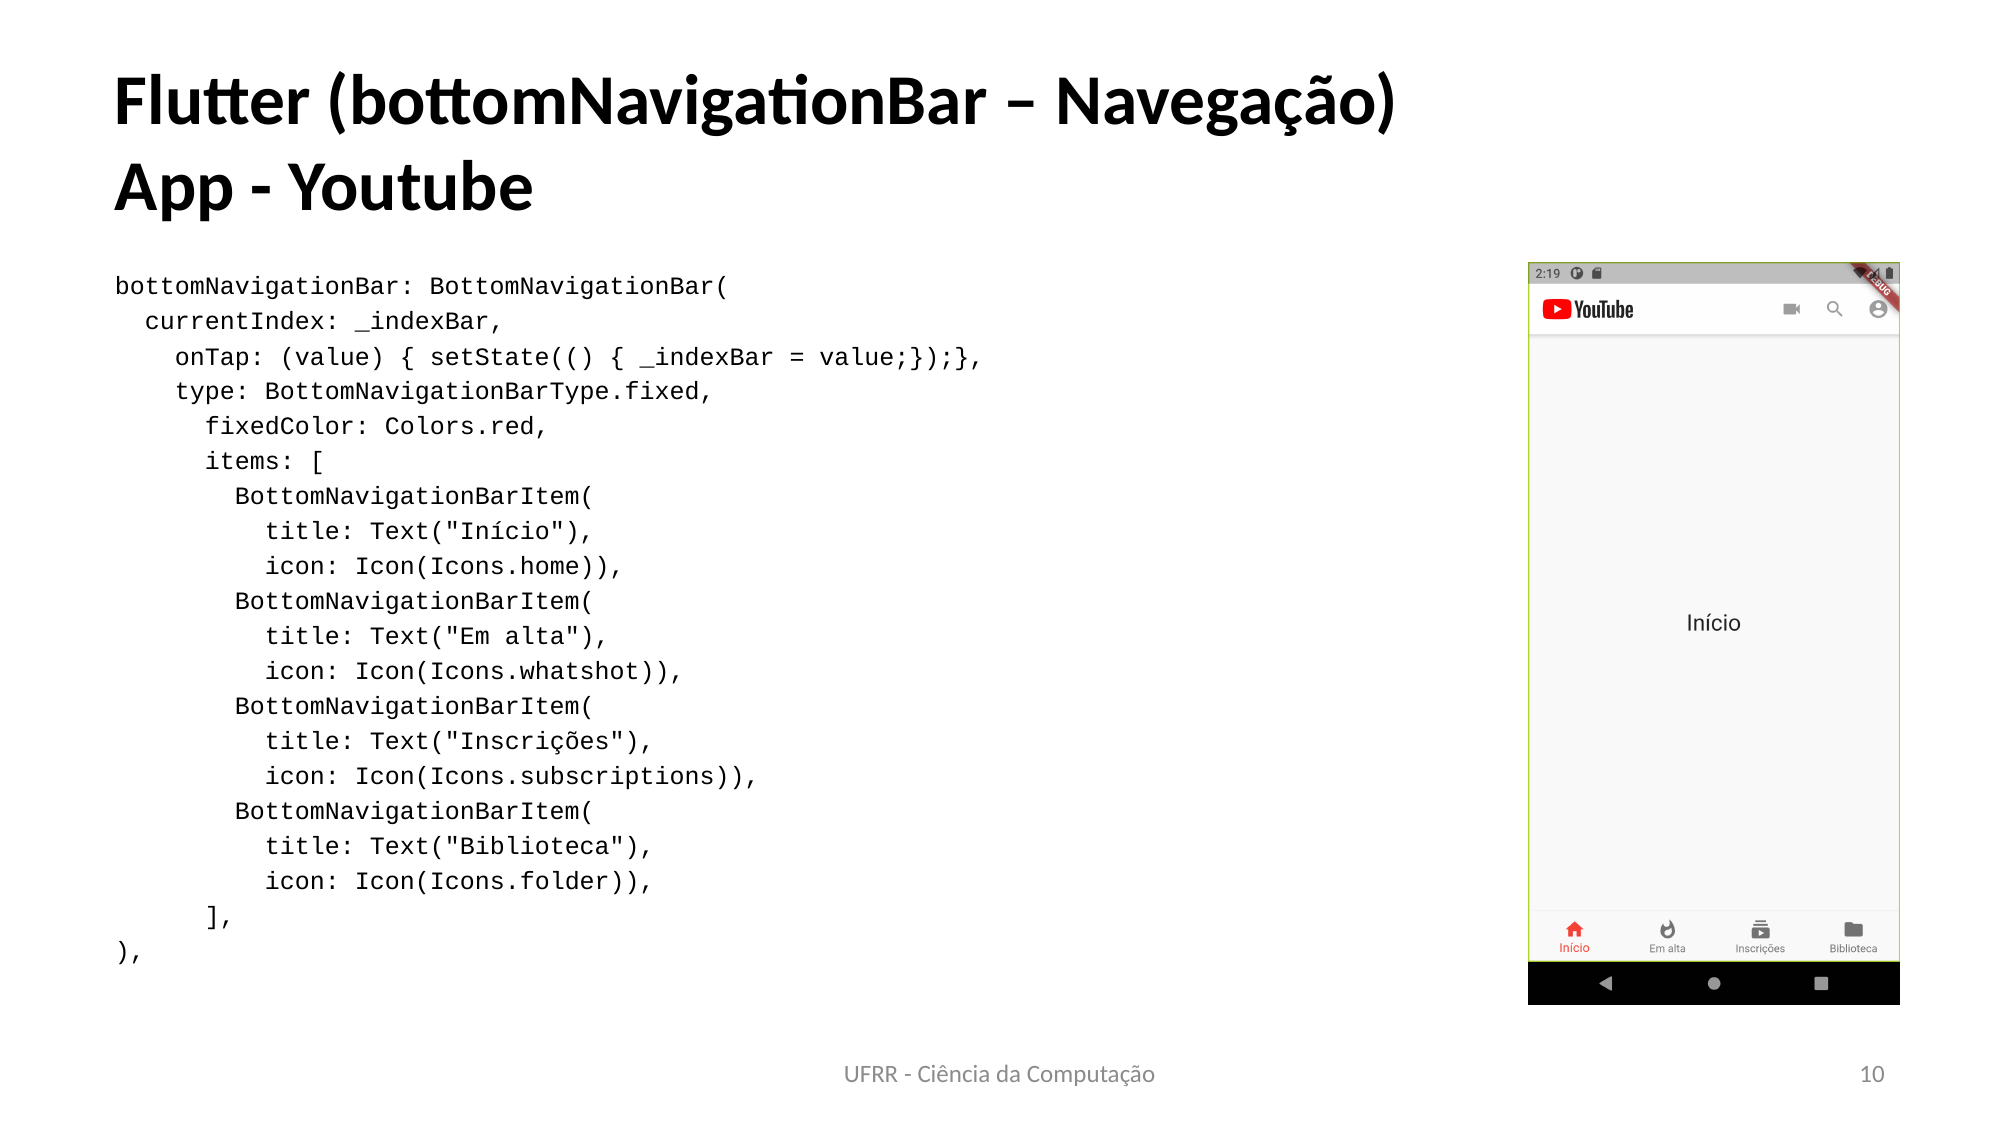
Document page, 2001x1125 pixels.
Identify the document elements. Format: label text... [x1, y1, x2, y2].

list bottomNavigationBar: BottomNavigationBar( currentIndex: _indexBar, onTap: (value) { setState(() { _indexBar = value;});}, type: BottomNavigationBarType.fixed, fixedColor: Colors.red, items: [ BottomNavigationBarItem( title: Text("Início"), icon: Icon(Icons.home)), BottomNavigationBarItem( title: Text("Em alta"), icon: Icon(Icons.whatshot)), BottomNavigationBarItem( title: Text("Inscrições"), icon: Icon(Icons.subscriptions)), BottomNavigationBarItem( title: Text("Biblioteca"), icon: Icon(Icons.folder)), ], ), [99, 262, 1508, 1005]
title Flutter (bottomNavigationBar – Navegação) App - Youtube [99, 45, 1900, 233]
picture [1528, 262, 1901, 1006]
footer UFRR - Ciência da Computação [683, 1042, 1317, 1103]
slide_number 10 [1433, 1042, 1900, 1103]
